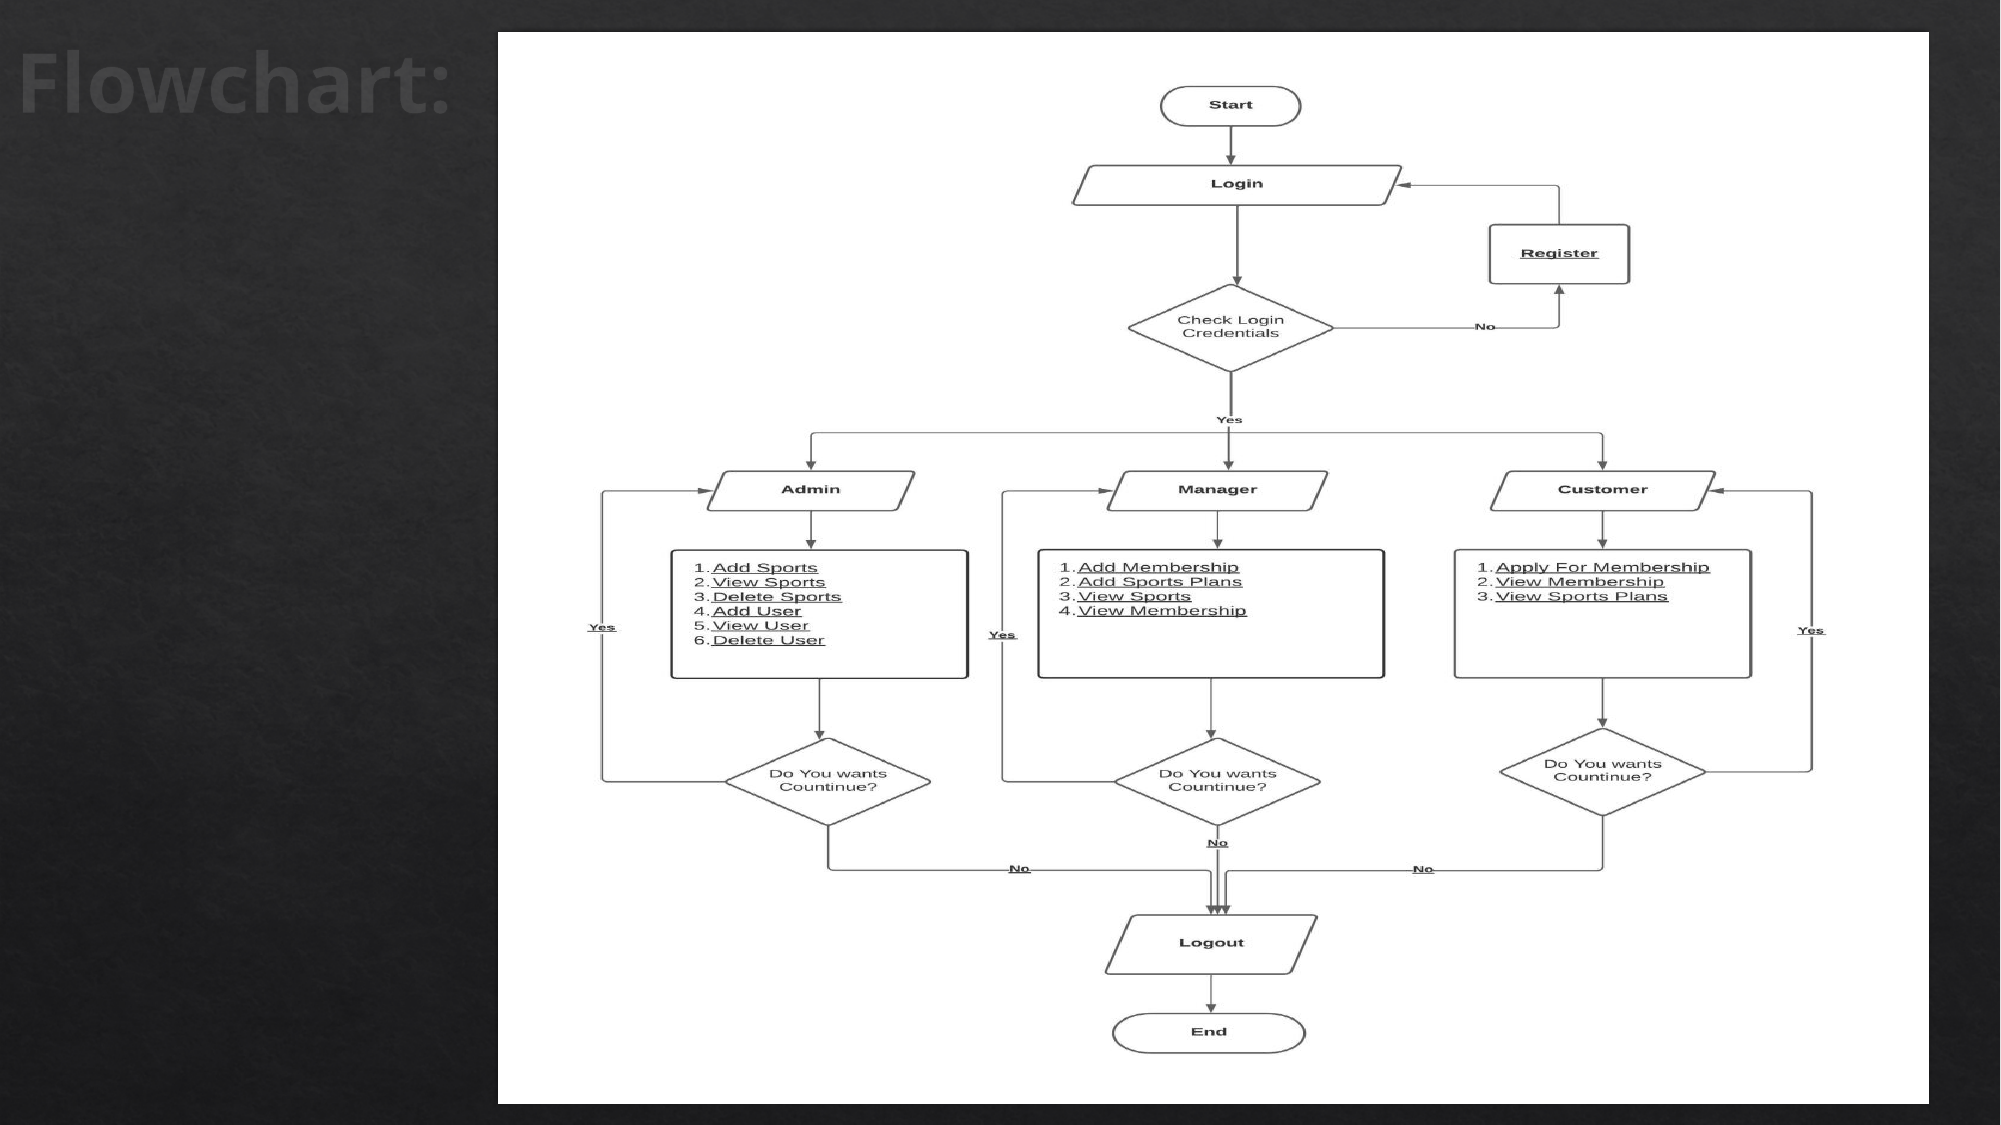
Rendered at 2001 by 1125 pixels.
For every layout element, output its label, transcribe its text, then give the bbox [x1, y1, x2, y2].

title Flowchart: [0, 0, 1699, 160]
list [498, 31, 1929, 1104]
